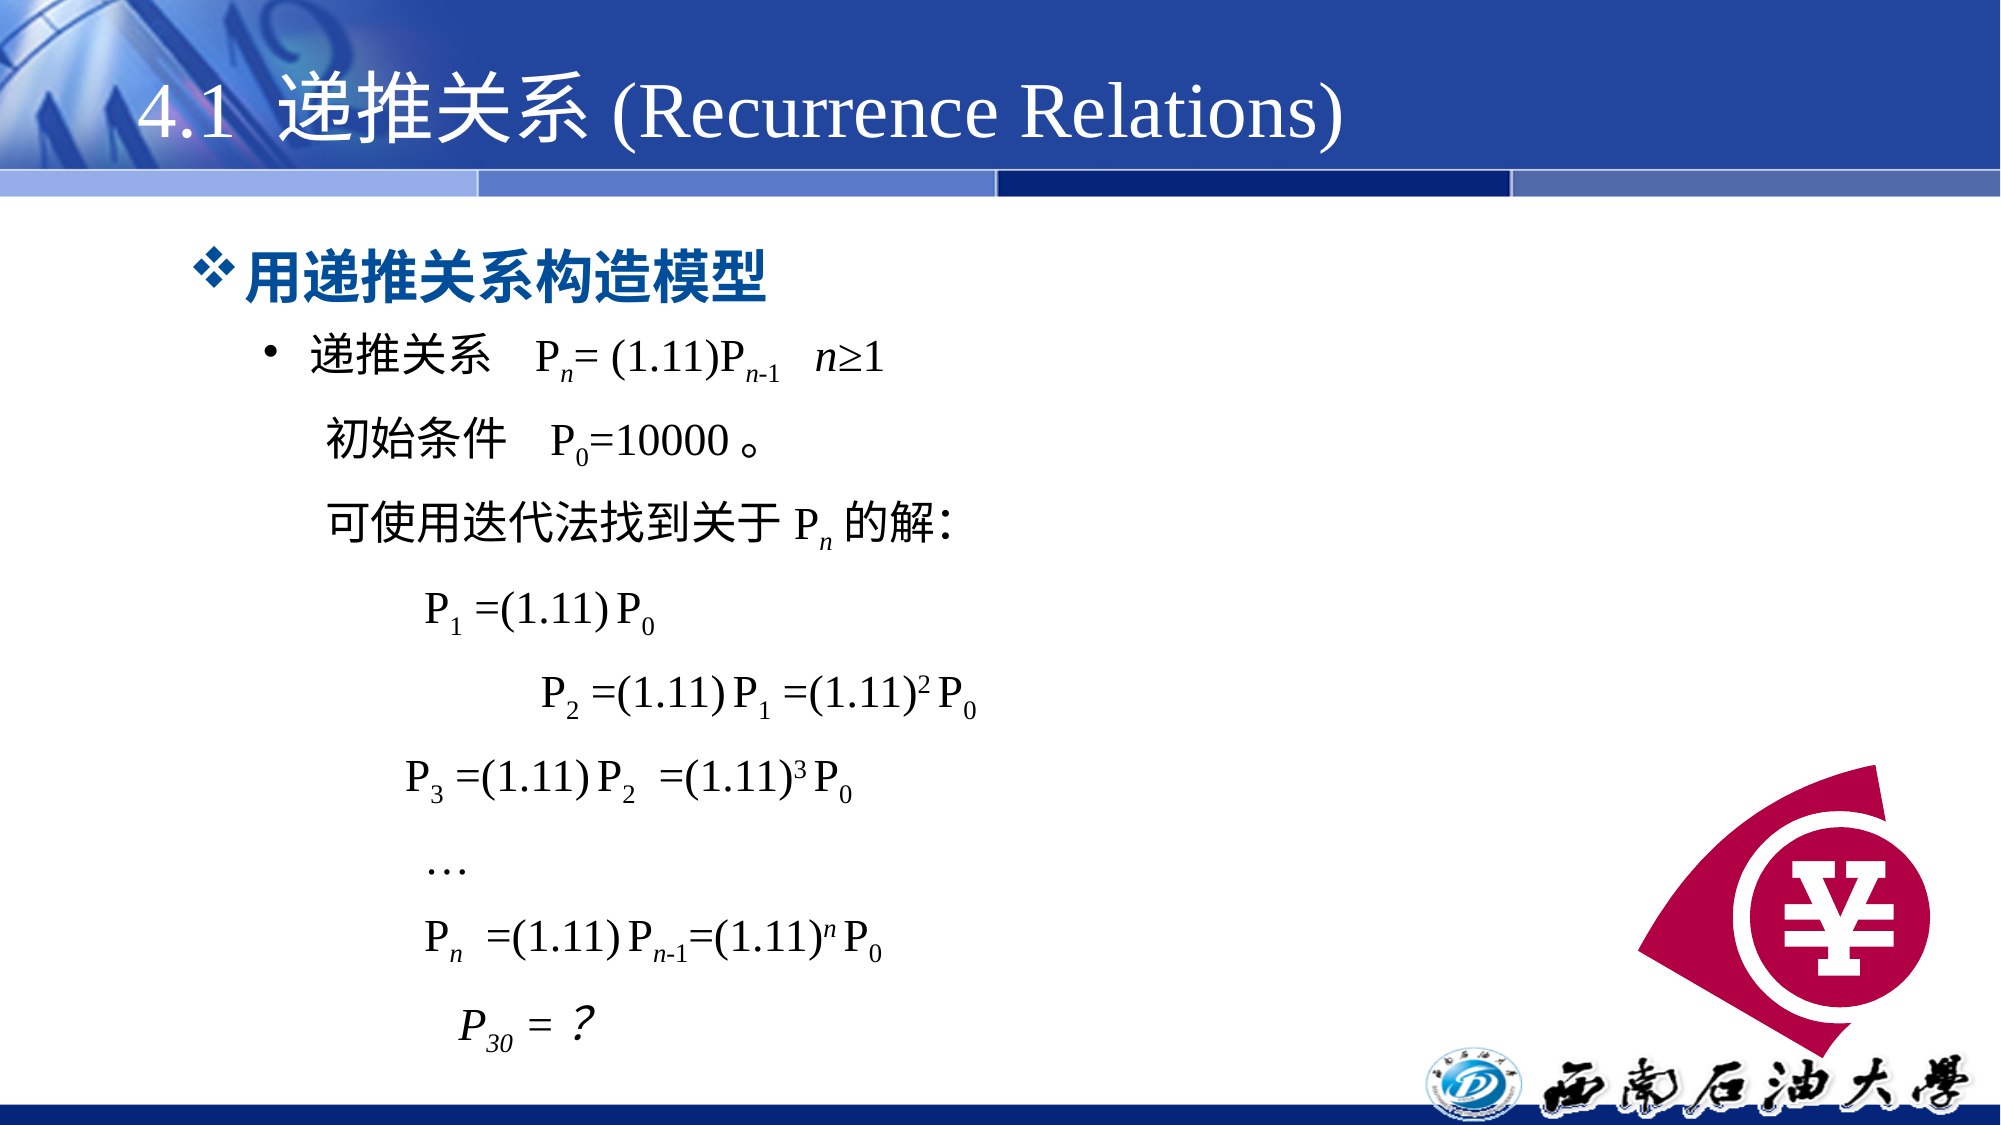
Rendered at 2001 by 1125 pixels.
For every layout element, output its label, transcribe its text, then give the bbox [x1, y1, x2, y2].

list 用递推关系构造模型 递推关系 Pn= (1.11)Pn-1 n≥1 初始条件 P0=10000。 可使用迭代法找到关于Pn的解： P1 =(1.11) P0 P2 =(1.11) P1 =(1.11)2 P0 P3 =(1.11) P2 =(1.11)3 P0 … Pn =(1.11) Pn-1=(1.11)n P0 [172, 218, 1561, 1012]
picture [0, 0, 2001, 1125]
title 4.1 递推关系(Recurrence Relations) [122, 37, 1883, 176]
text_box P30 =？ [432, 987, 989, 1065]
